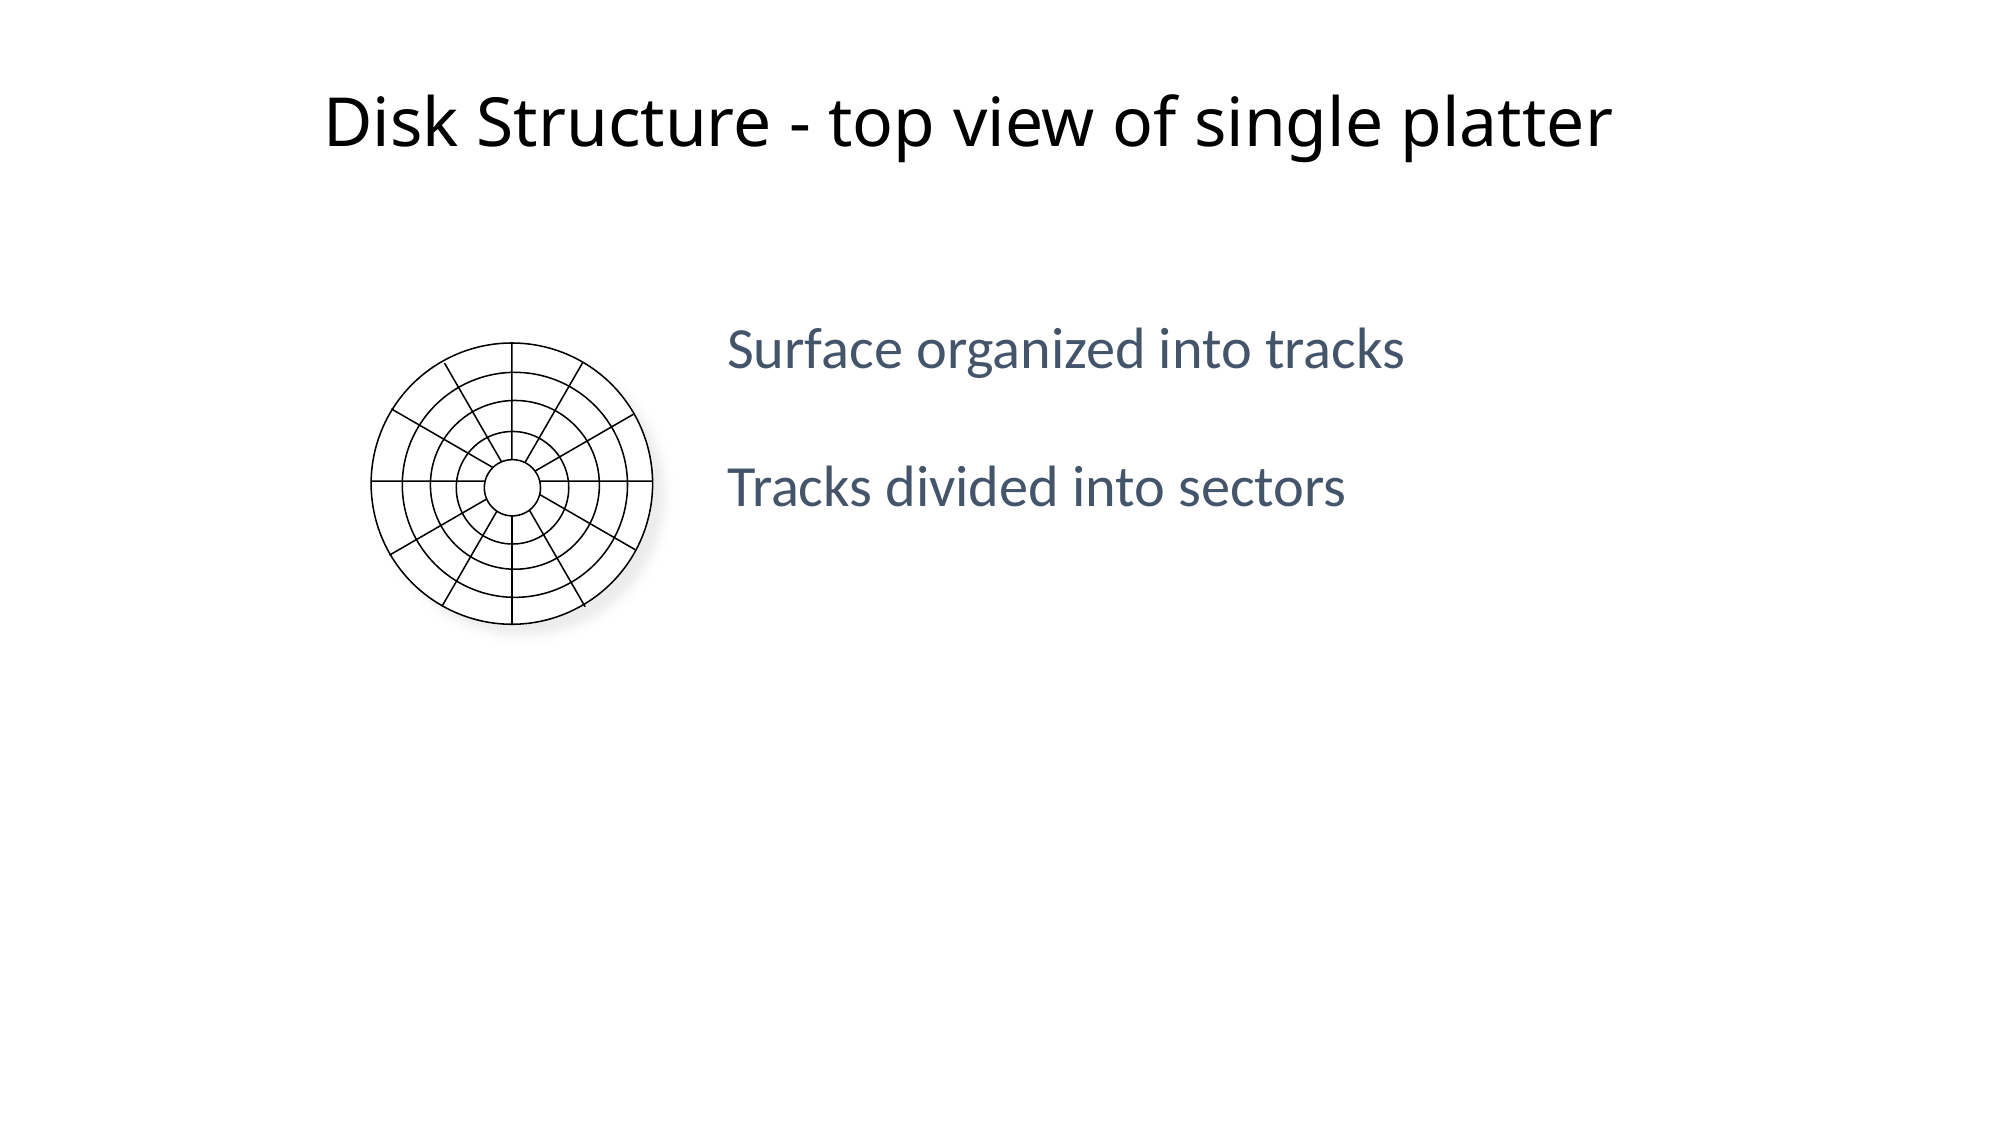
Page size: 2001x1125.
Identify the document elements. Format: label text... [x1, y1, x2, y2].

title Disk Structure - top view of single platter [308, 62, 1700, 188]
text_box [370, 342, 1650, 626]
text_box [402, 249, 1600, 598]
